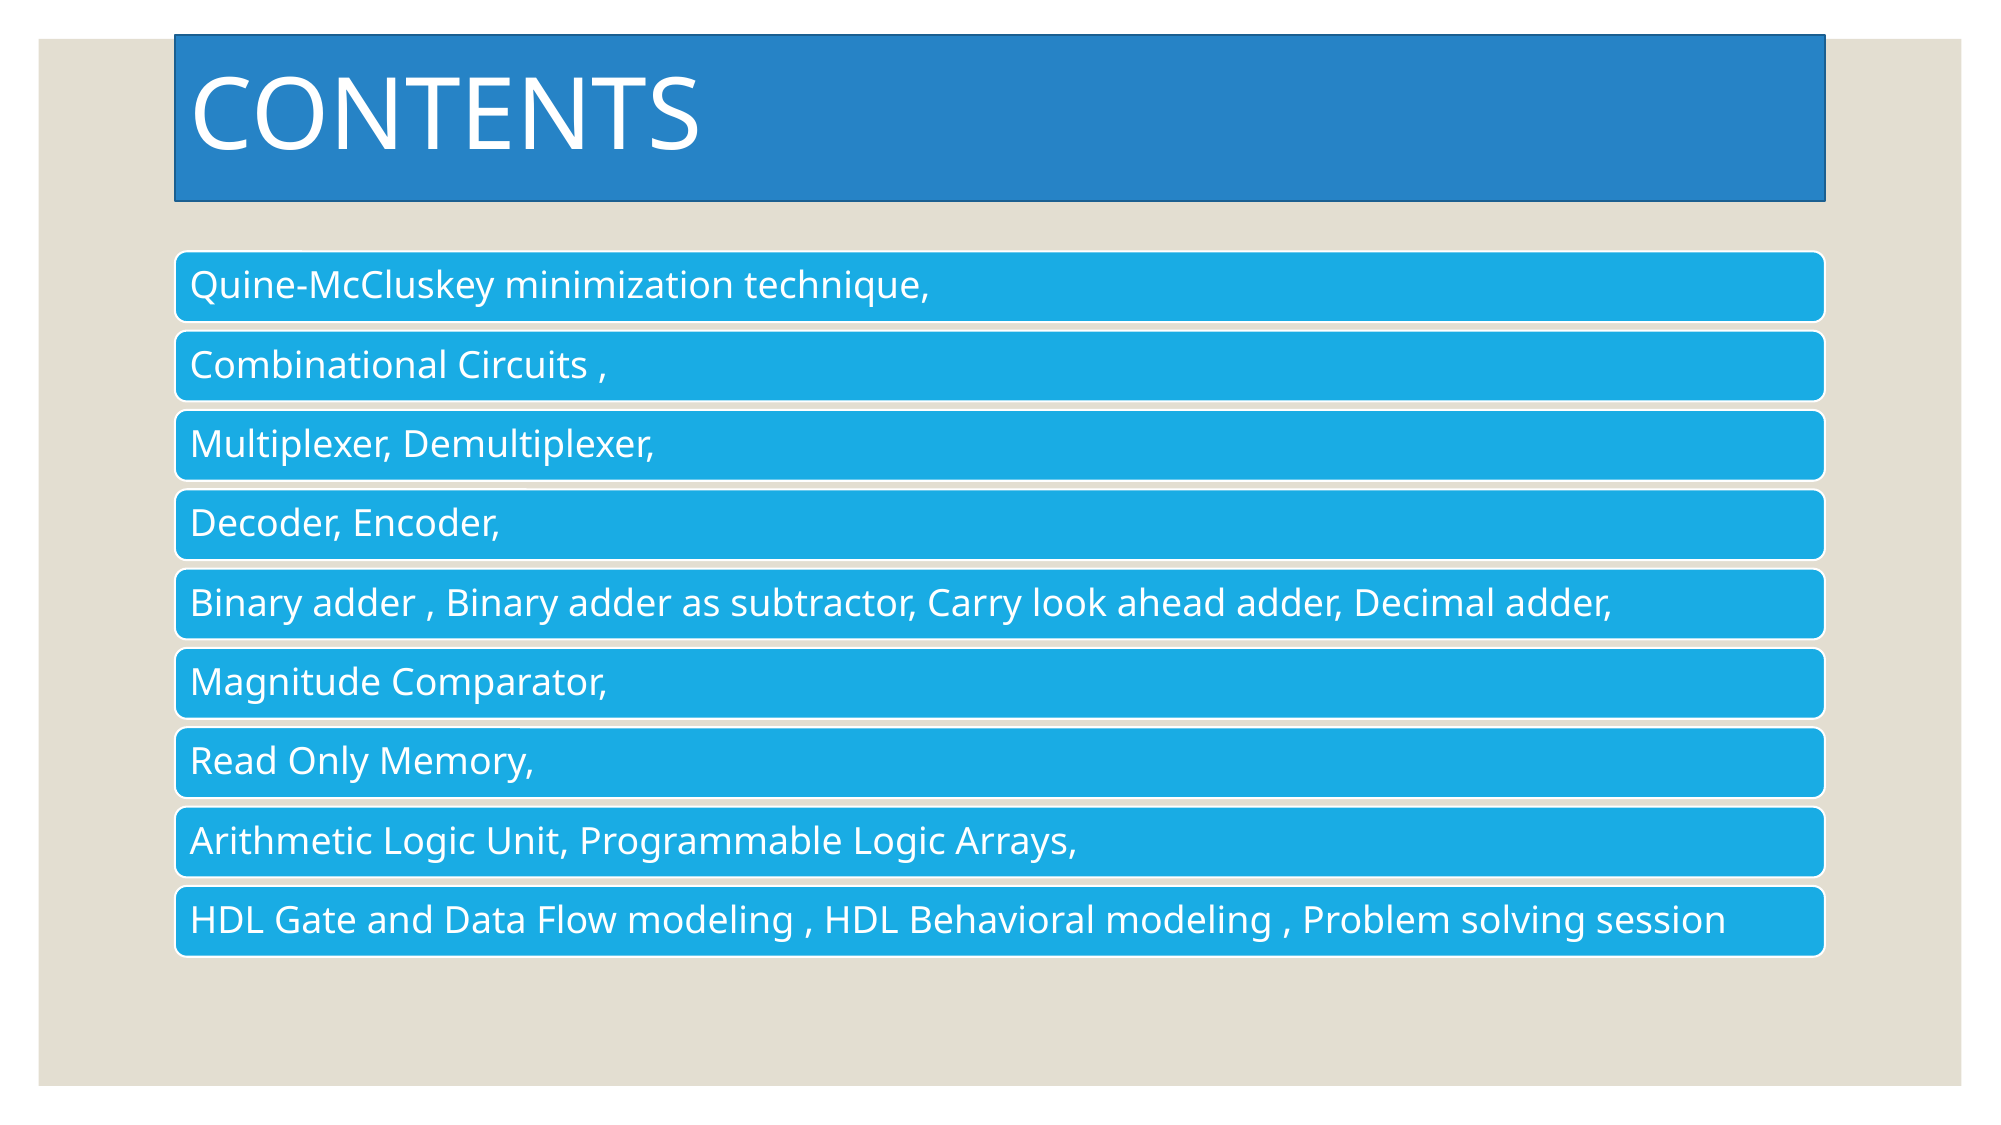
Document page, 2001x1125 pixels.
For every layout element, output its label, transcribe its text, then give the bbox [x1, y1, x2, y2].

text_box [174, 251, 1826, 957]
title CONTENTS [174, 34, 1825, 201]
